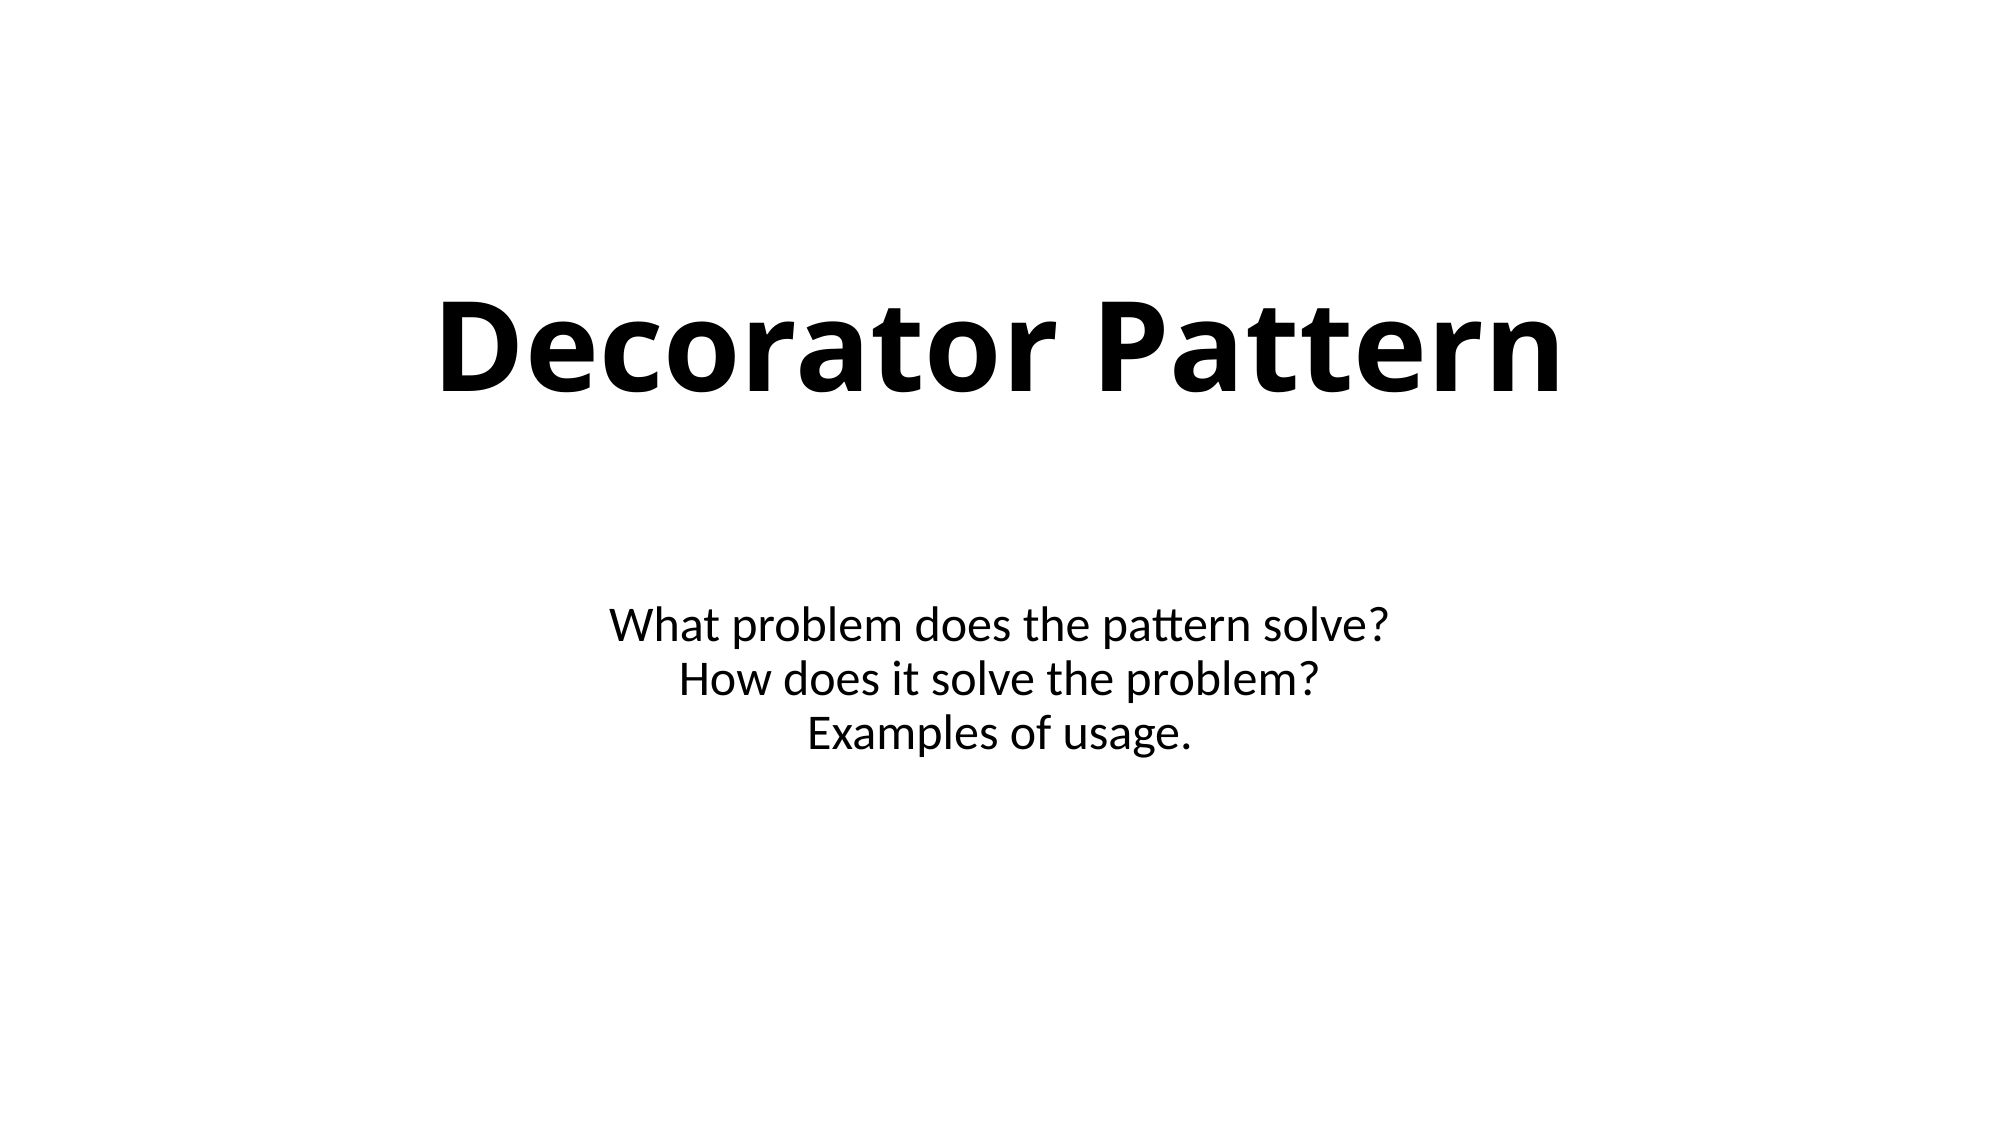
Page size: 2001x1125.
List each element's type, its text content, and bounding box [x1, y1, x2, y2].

subtitle What problem does the pattern solve? How does it solve the problem? Examples of usage. [249, 590, 1750, 863]
title Decorator Pattern [249, 184, 1750, 576]
